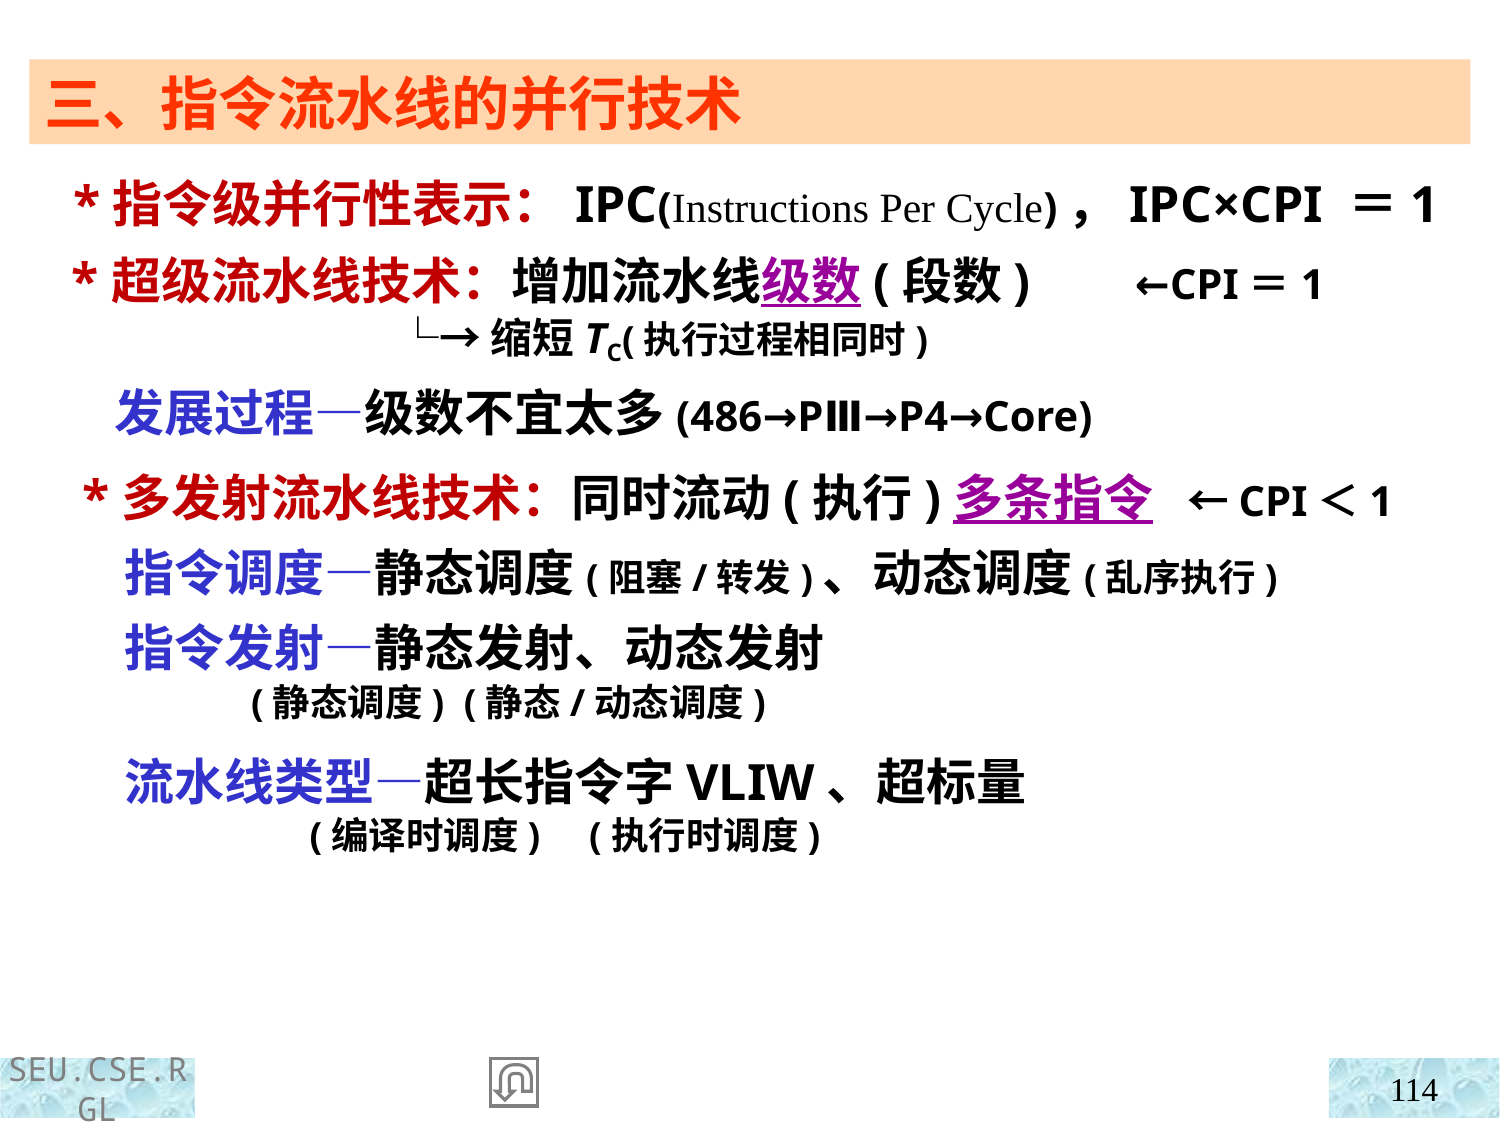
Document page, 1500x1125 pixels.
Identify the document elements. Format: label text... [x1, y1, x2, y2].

text_box [0, 1058, 195, 1118]
text_box 流水线类型—超长指令字VLIW、超标量 (编译时调度) (执行时调度) [41, 727, 1471, 865]
text_box [490, 1058, 538, 1107]
text_box *超级流水线技术：增加流水线级数(段数) ←CPI＝1 └→缩短TC(执行过程相同时) 发展过程—级数不宜太多(486→PⅢ→P4→Core) [31, 227, 1469, 449]
text_box 三、指令流水线的并行技术 [29, 59, 1471, 145]
text_box *多发射流水线技术：同时流动(执行)多条指令 ←CPI＜1 指令调度—静态调度(阻塞/转发)、动态调度(乱序执行) 指令发射—静态发射、动态发射 (静态调度) (静态/动态调度) [41, 444, 1471, 727]
text_box *指令级并行性表示：IPC(Instructions Per Cycle)，IPC×CPI ＝1 [32, 149, 1471, 240]
slide_number 114 [1328, 1058, 1500, 1118]
